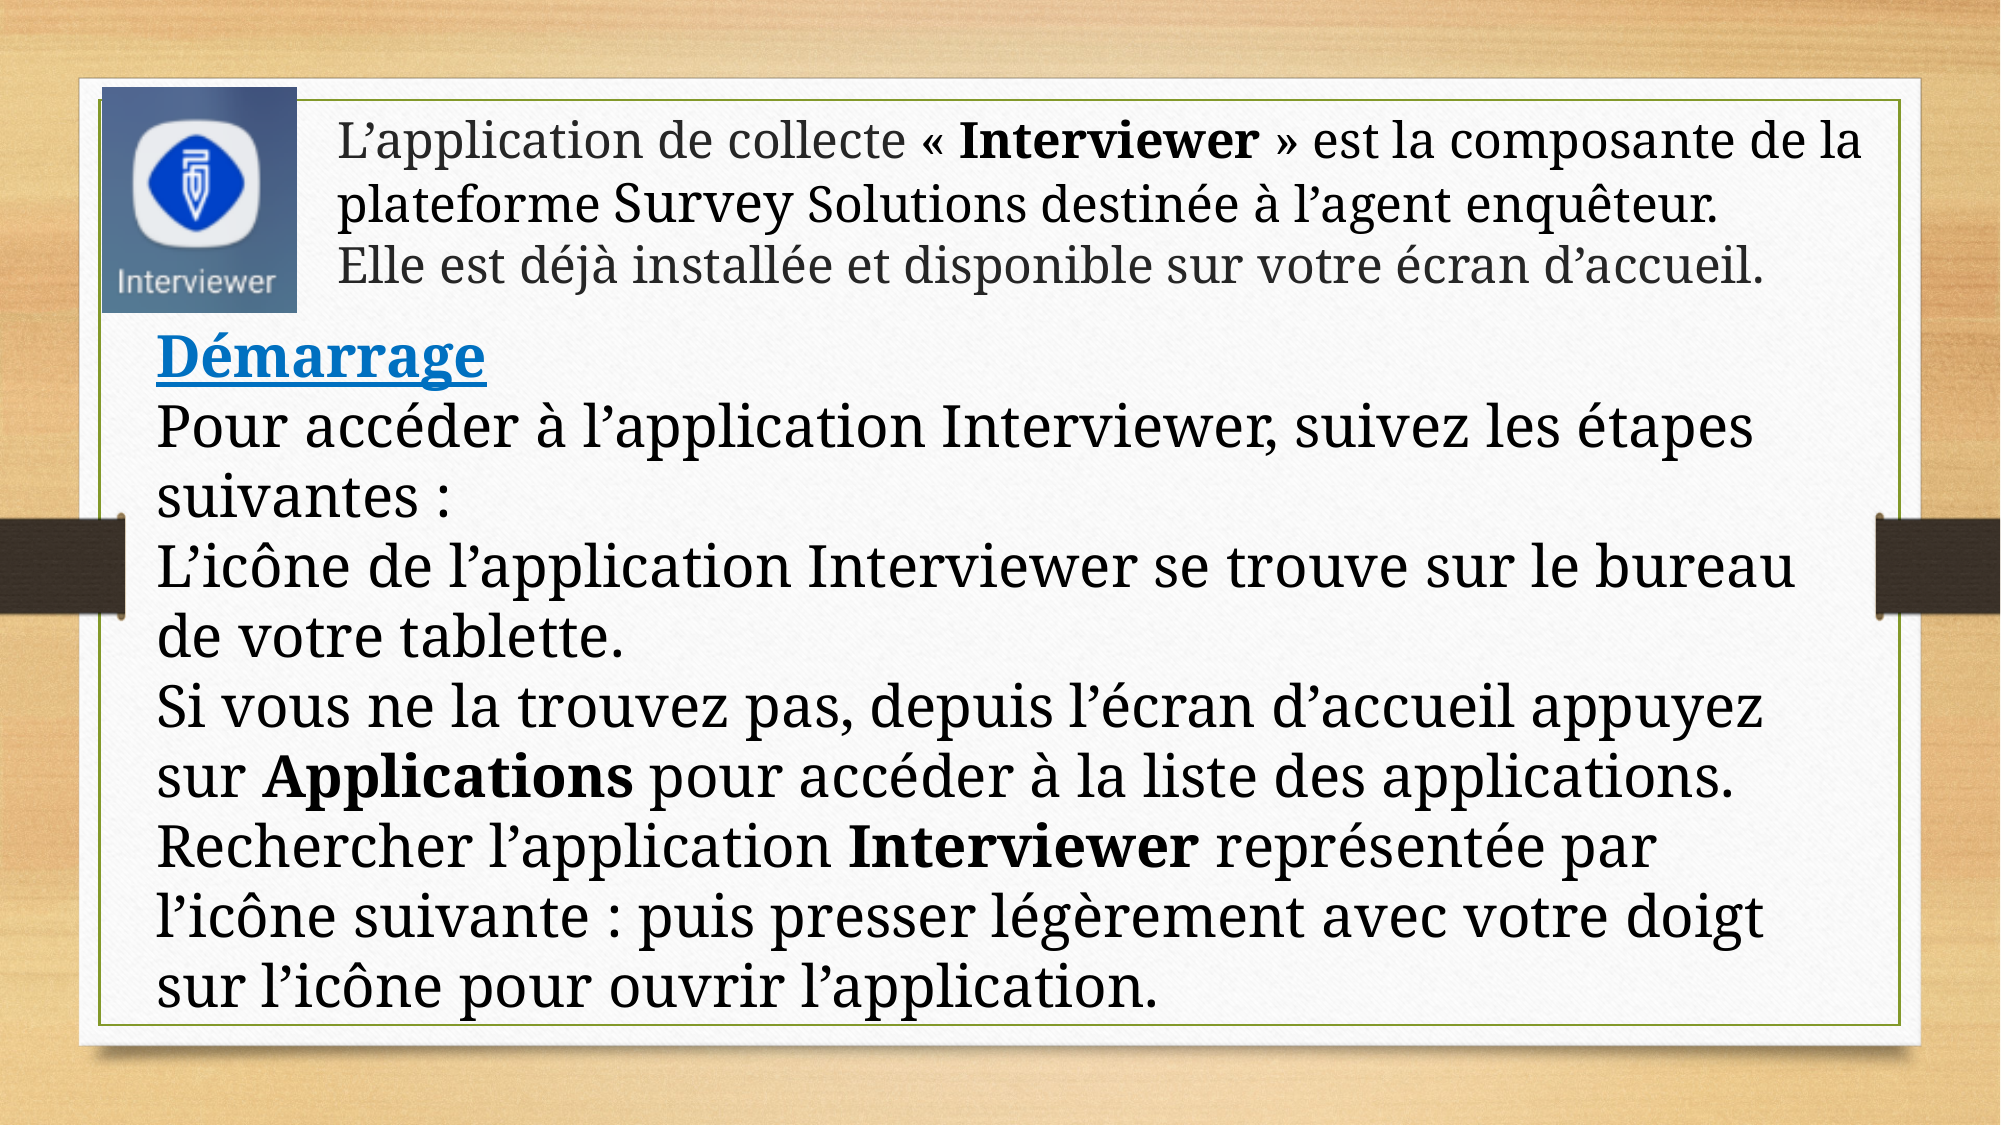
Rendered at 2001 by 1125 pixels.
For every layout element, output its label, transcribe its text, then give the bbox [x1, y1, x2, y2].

picture [0, 0, 2001, 1125]
text_box L’application de collecte « Interviewer » est la composante de la plateforme Survey Solutions destinée à l’agent enquêteur. Elle est déjà installée et disponible sur votre écran d’accueil. [322, 101, 1886, 301]
text_box Démarrage Pour accéder à l’application Interviewer, suivez les étapes suivantes : L’icône de l’application Interviewer se trouve sur le bureau de votre tablette. Si vous ne la trouvez pas, depuis l’écran d’accueil appuyez sur Applications pour accéder à la liste des applications. Rechercher l’application Interviewer représentée par l’icône suivante : puis presser légèrement avec votre doigt sur l’icône pour ouvrir l’application. [141, 312, 1861, 1097]
